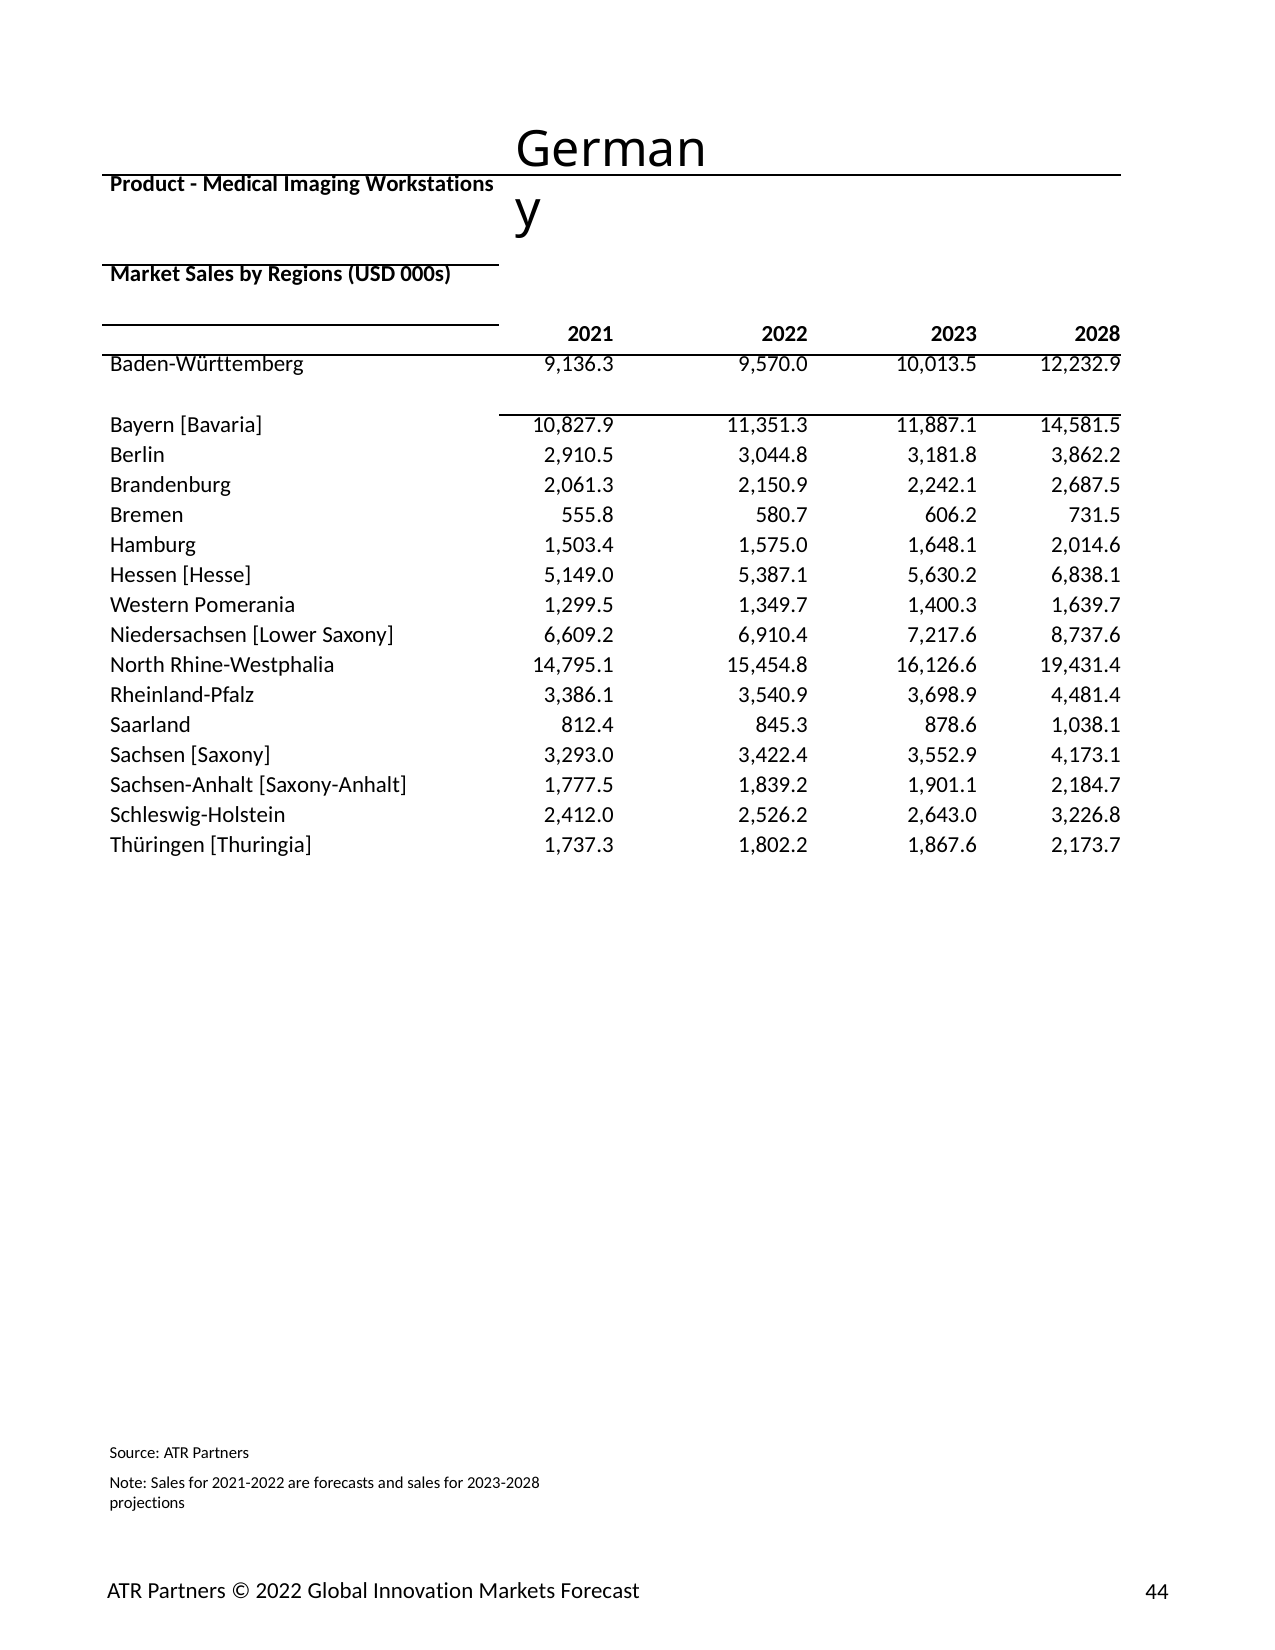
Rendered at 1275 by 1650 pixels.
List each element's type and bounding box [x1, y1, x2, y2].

table_header [102, 176, 1121, 325]
table_cell [102, 266, 499, 324]
text_box [104, 1576, 999, 1637]
table_cell [102, 356, 1121, 872]
table_cell [102, 325, 1121, 354]
text_box [107, 1442, 619, 1512]
text_box [513, 115, 715, 174]
slide_number [1129, 1576, 1173, 1650]
